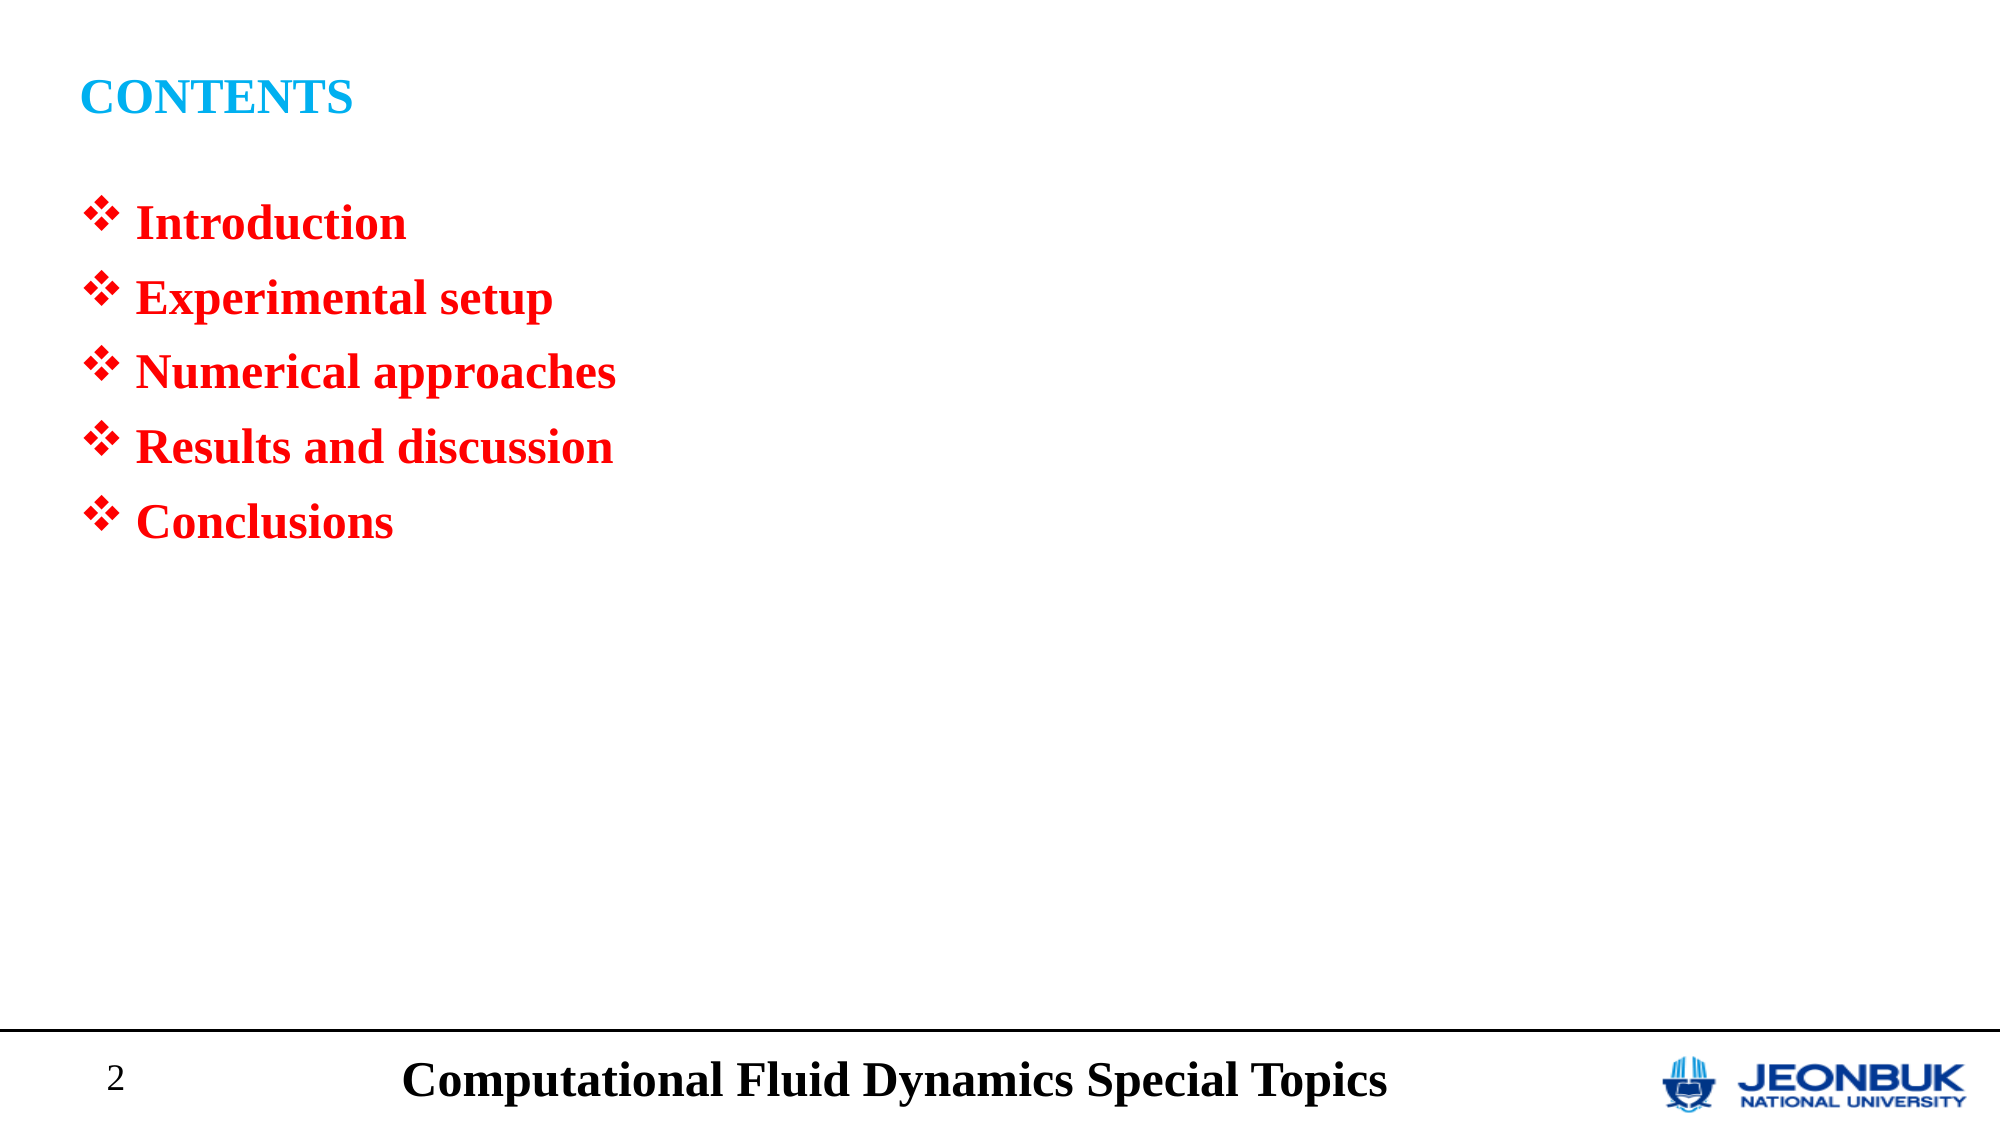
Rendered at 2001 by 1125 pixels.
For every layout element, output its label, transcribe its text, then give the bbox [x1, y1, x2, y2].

slide_number 2 [19, 1045, 140, 1106]
title CONTENTS [64, 40, 1565, 133]
subtitle Introduction Experimental setup Numerical approaches Results and discussion Conclusions [64, 188, 1726, 765]
picture [1649, 1045, 1981, 1124]
footer Computational Fluid Dynamics Special Topics [140, 1042, 1650, 1110]
